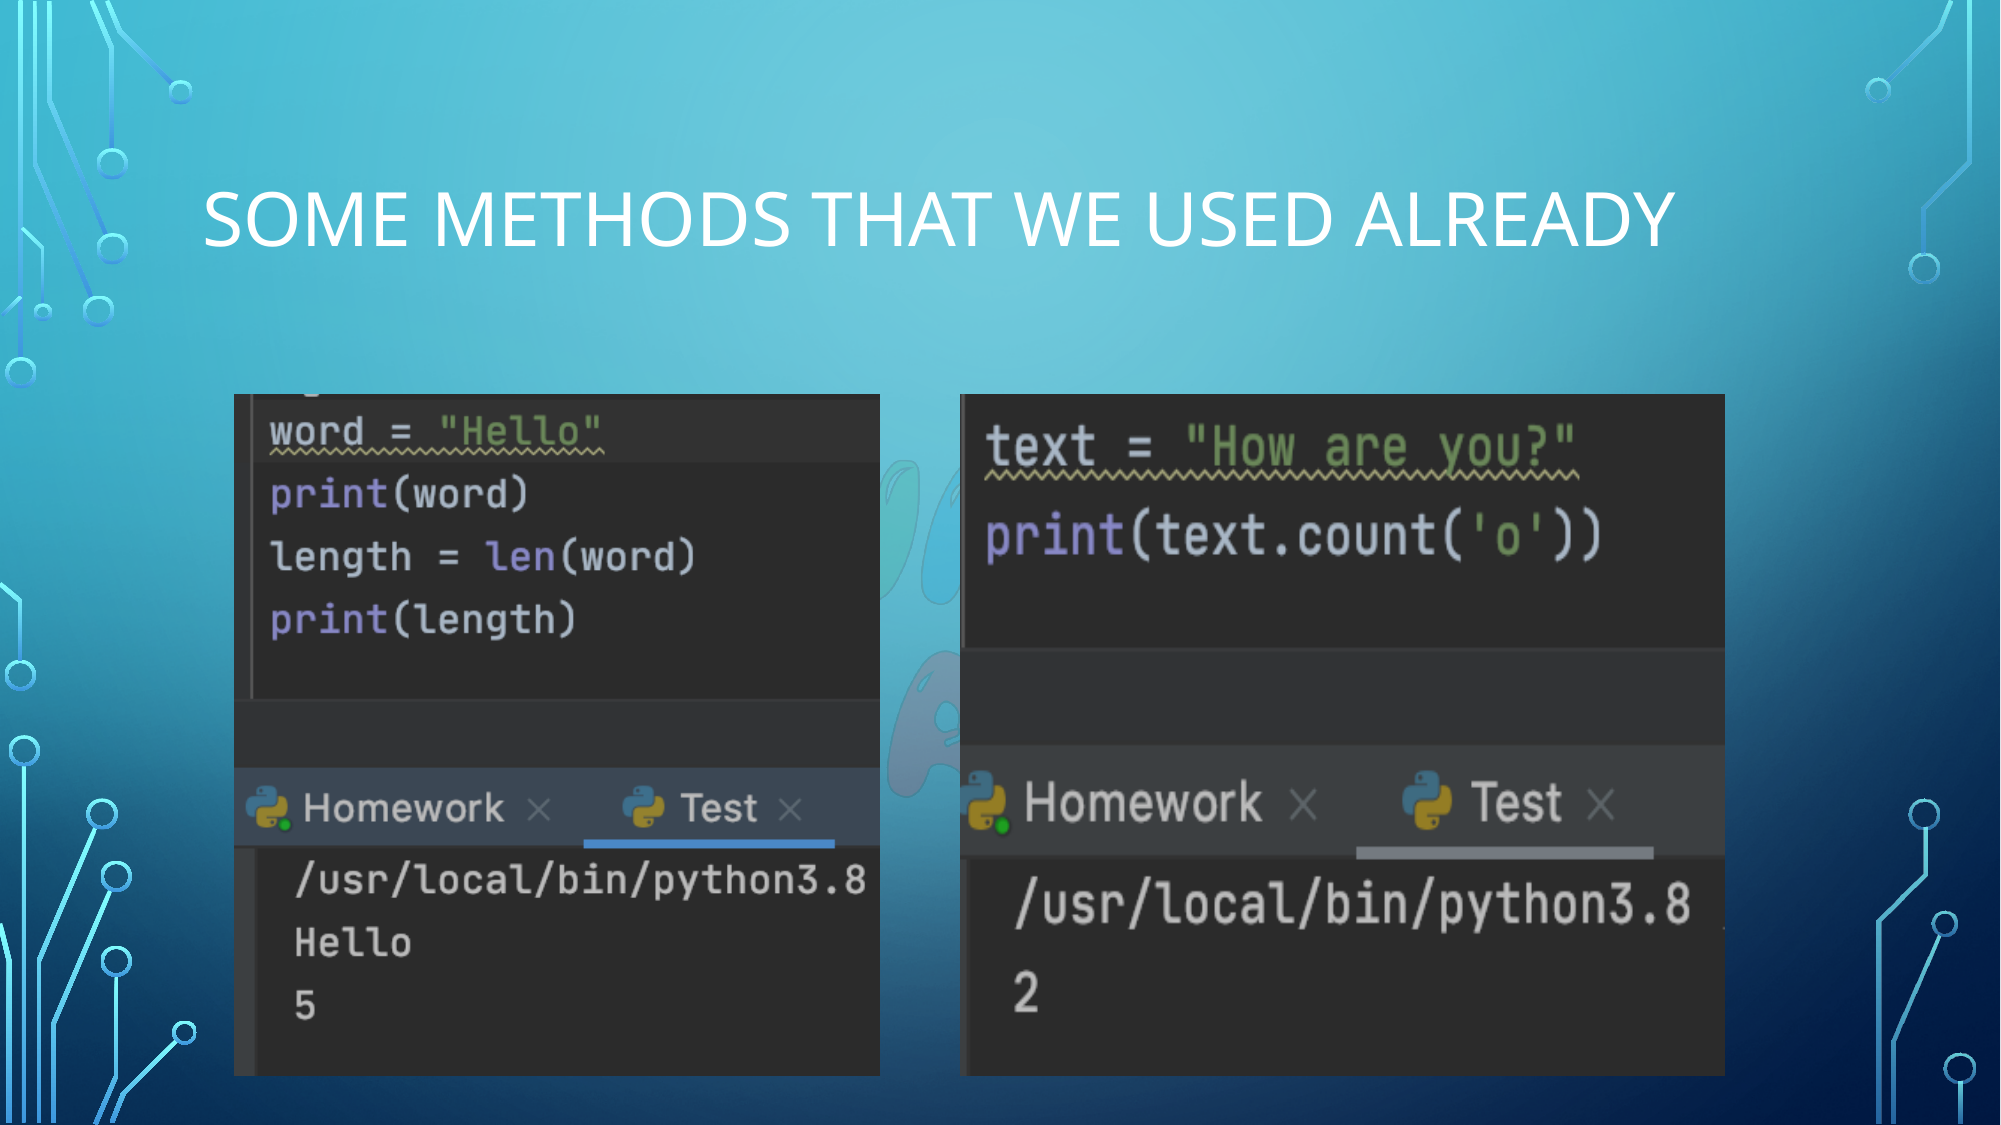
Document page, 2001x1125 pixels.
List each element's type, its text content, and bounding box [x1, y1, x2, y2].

picture [960, 394, 1726, 1076]
title Some methods that we used already [187, 101, 1813, 344]
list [234, 394, 880, 1076]
